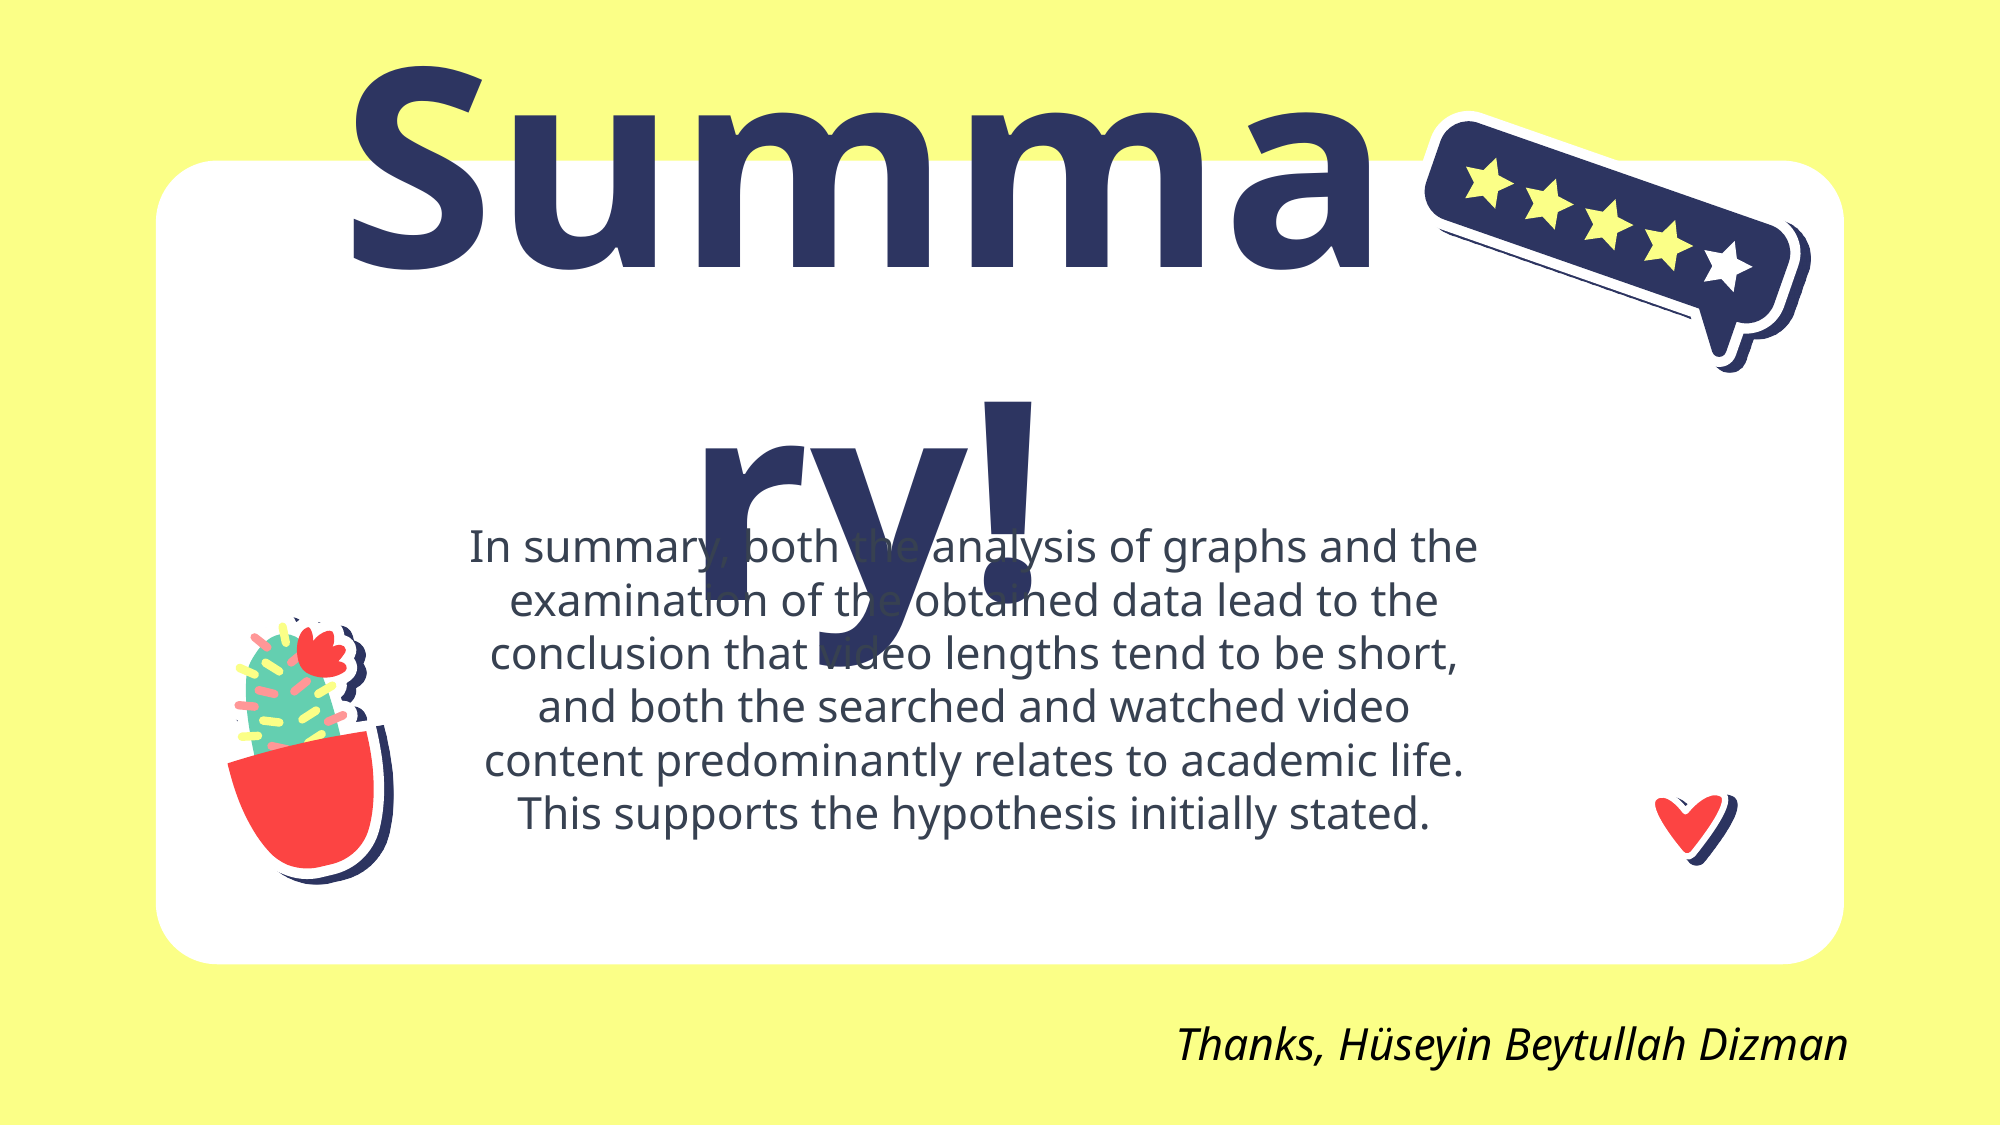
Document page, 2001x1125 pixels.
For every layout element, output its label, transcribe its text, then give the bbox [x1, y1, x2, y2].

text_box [215, 611, 386, 880]
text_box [1407, 159, 1795, 322]
title Summary! [291, 188, 1441, 458]
text_box [1651, 792, 1726, 857]
text_box Thanks, Hüseyin Beytullah Dizman [1160, 1008, 1899, 1077]
subtitle In summary, both the analysis of graphs and the examination of the obtained data lead to the conclusion that video lengths tend to be short, and both the searched and watched video content predominantly relates to academic life. This supports the hypothesis initially stated. [443, 611, 1507, 746]
